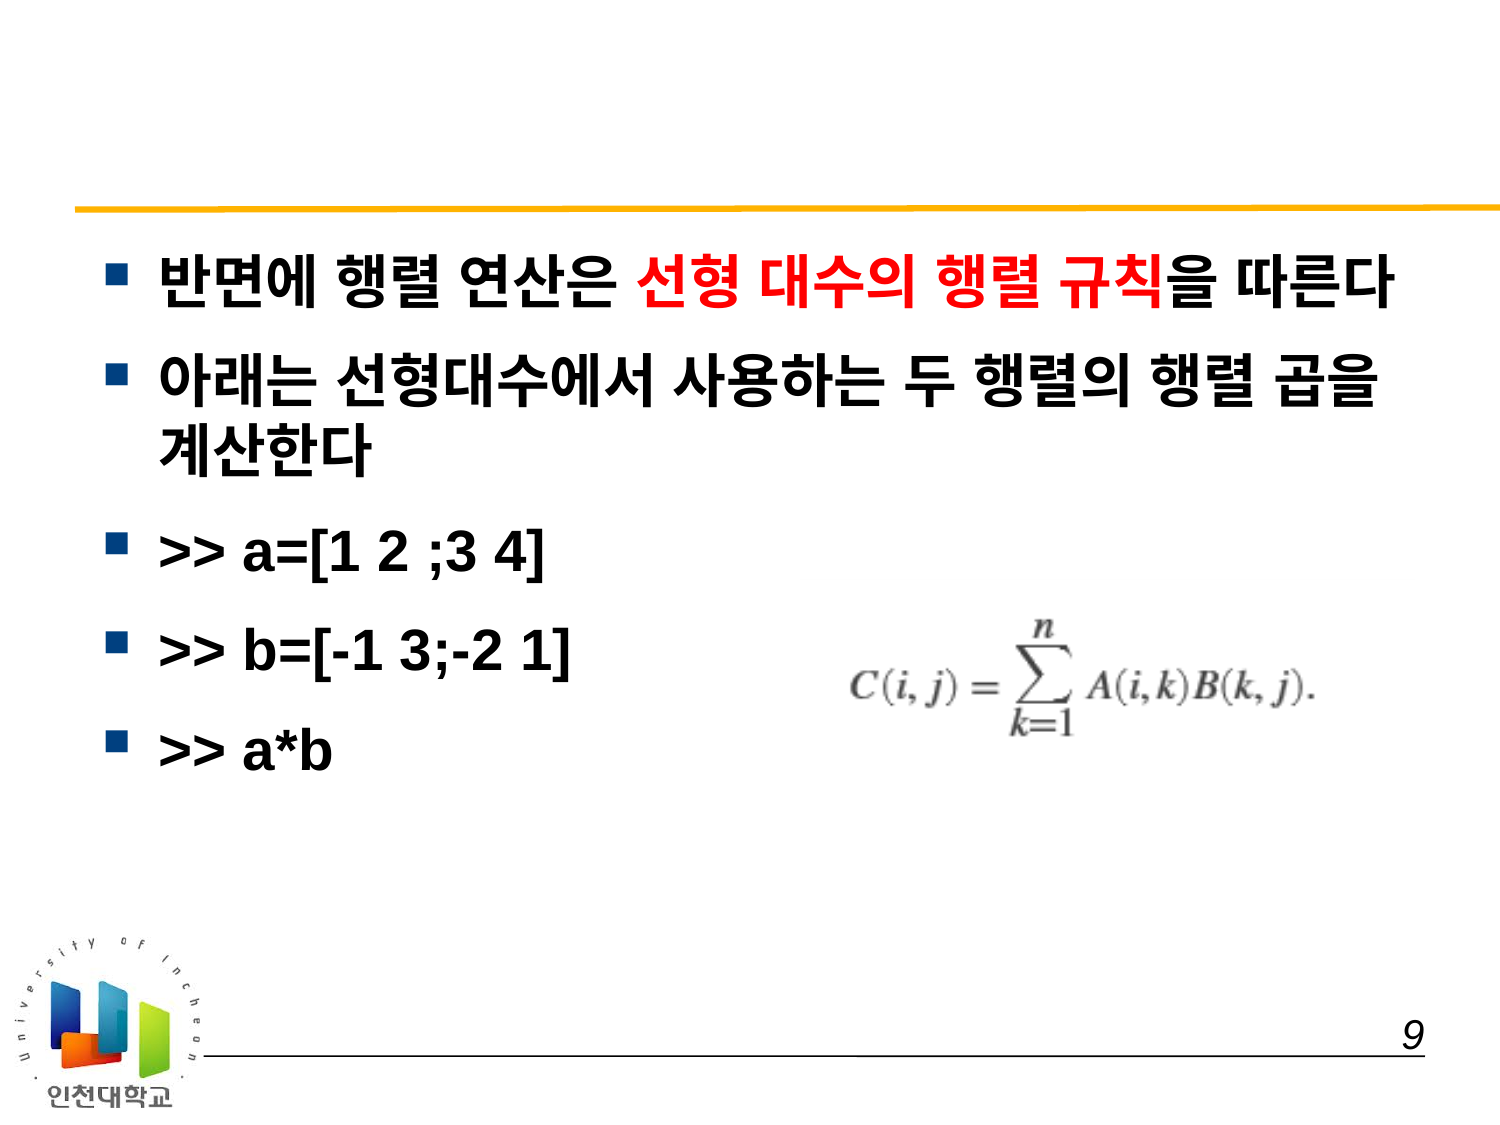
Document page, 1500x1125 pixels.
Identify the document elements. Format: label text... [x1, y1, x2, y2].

picture [14, 937, 200, 1108]
list 반면에 행렬 연산은 선형 대수의 행렬 규칙을 따른다 아래는 선형대수에서 사용하는 두 행렬의 행렬 곱을 계산한다 >> a=[1 2 ;3 4] >> b=[-1 3;-2 1] >> a*b [87, 237, 1457, 919]
picture [799, 577, 1415, 788]
slide_number 9 [1112, 999, 1440, 1057]
